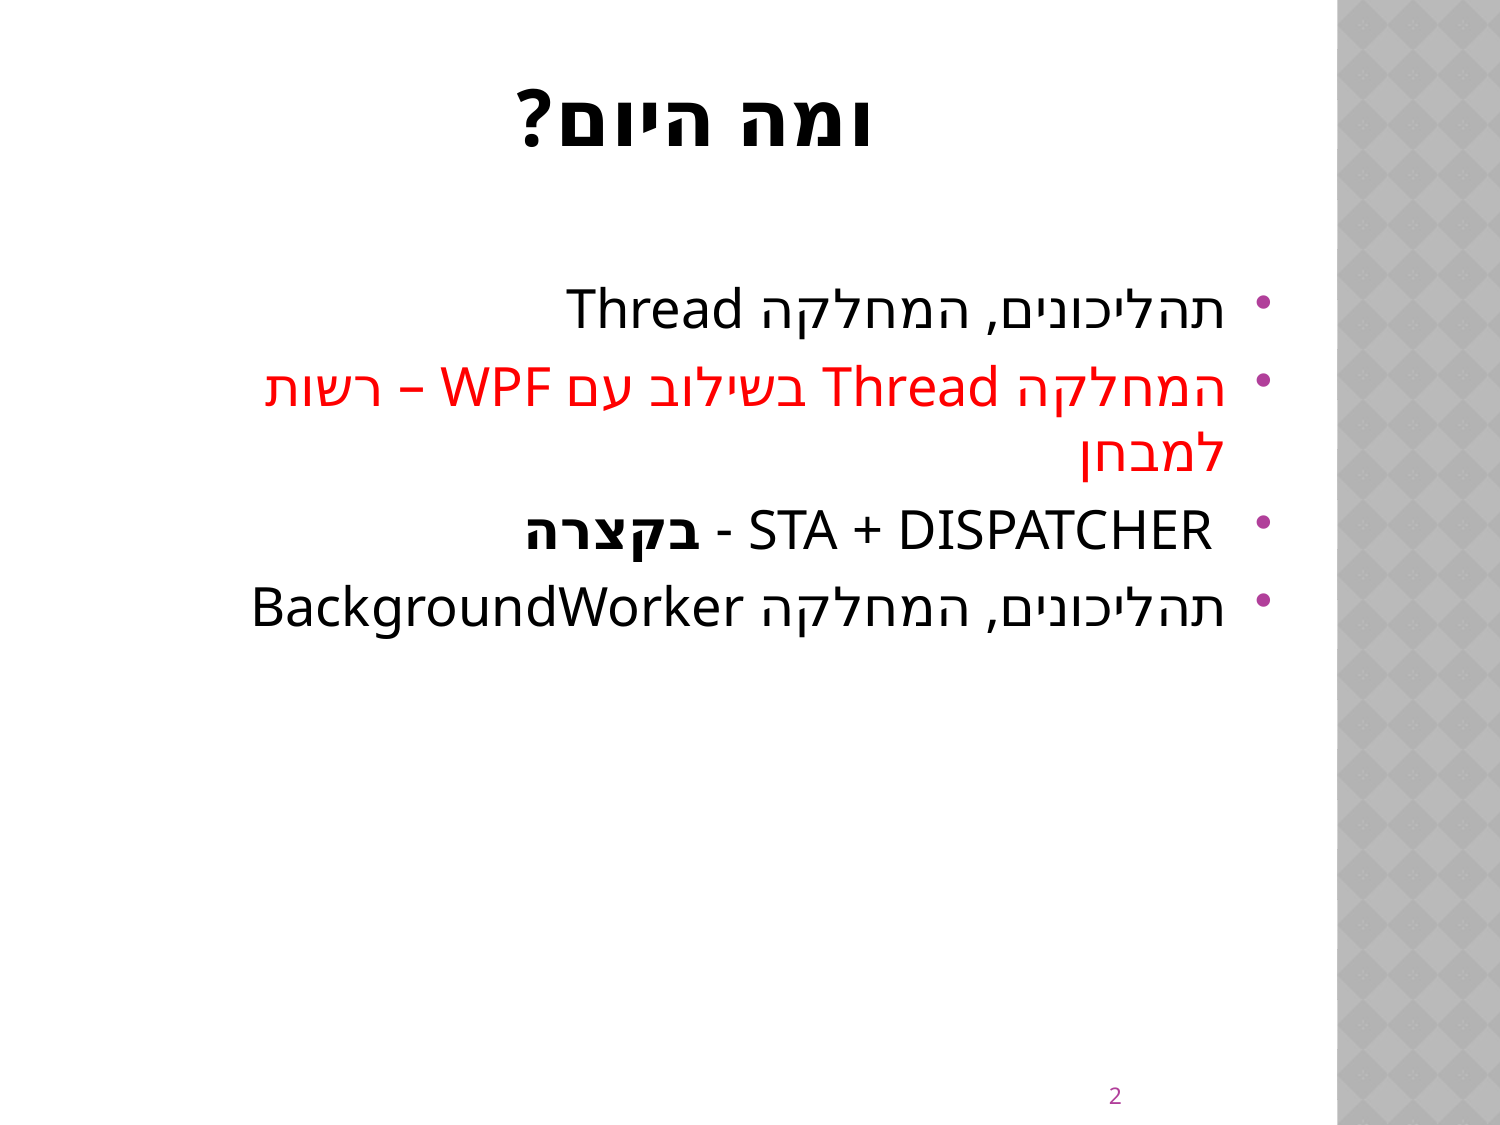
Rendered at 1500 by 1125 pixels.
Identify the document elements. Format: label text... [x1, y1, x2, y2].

title ומה היום? [100, 48, 1288, 163]
slide_number 2 [1025, 1075, 1122, 1113]
list תהליכונים, המחלקה Thread המחלקה Thread בשילוב עם WPF – רשות למבחן STA + DISPATCHER - בקצרה תהליכונים, המחלקה BackgroundWorker [100, 267, 1288, 1047]
